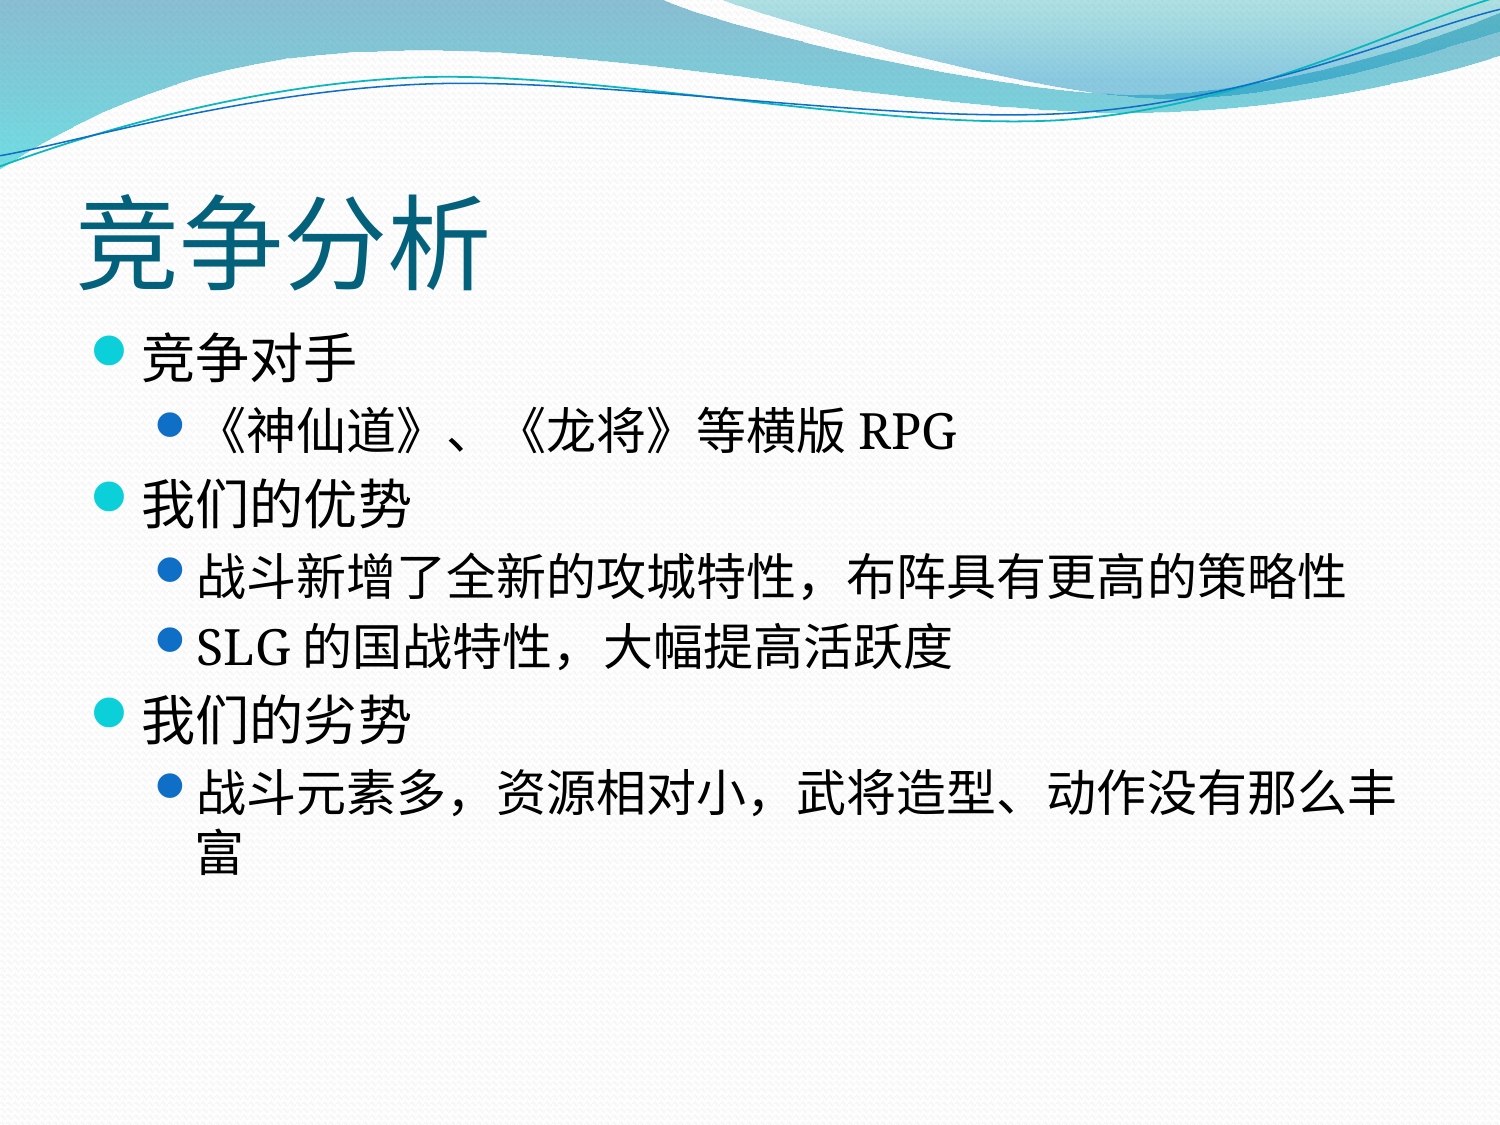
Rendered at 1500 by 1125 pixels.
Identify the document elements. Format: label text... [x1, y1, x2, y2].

list 竞争对手 《神仙道》、《龙将》等横版RPG 我们的优势 战斗新增了全新的攻城特性，布阵具有更高的策略性 SLG的国战特性，大幅提高活跃度 我们的劣势 战斗元素多，资源相对小，武将造型、动作没有那么丰富 [75, 317, 1425, 1038]
title 竞争分析 [75, 115, 1425, 303]
